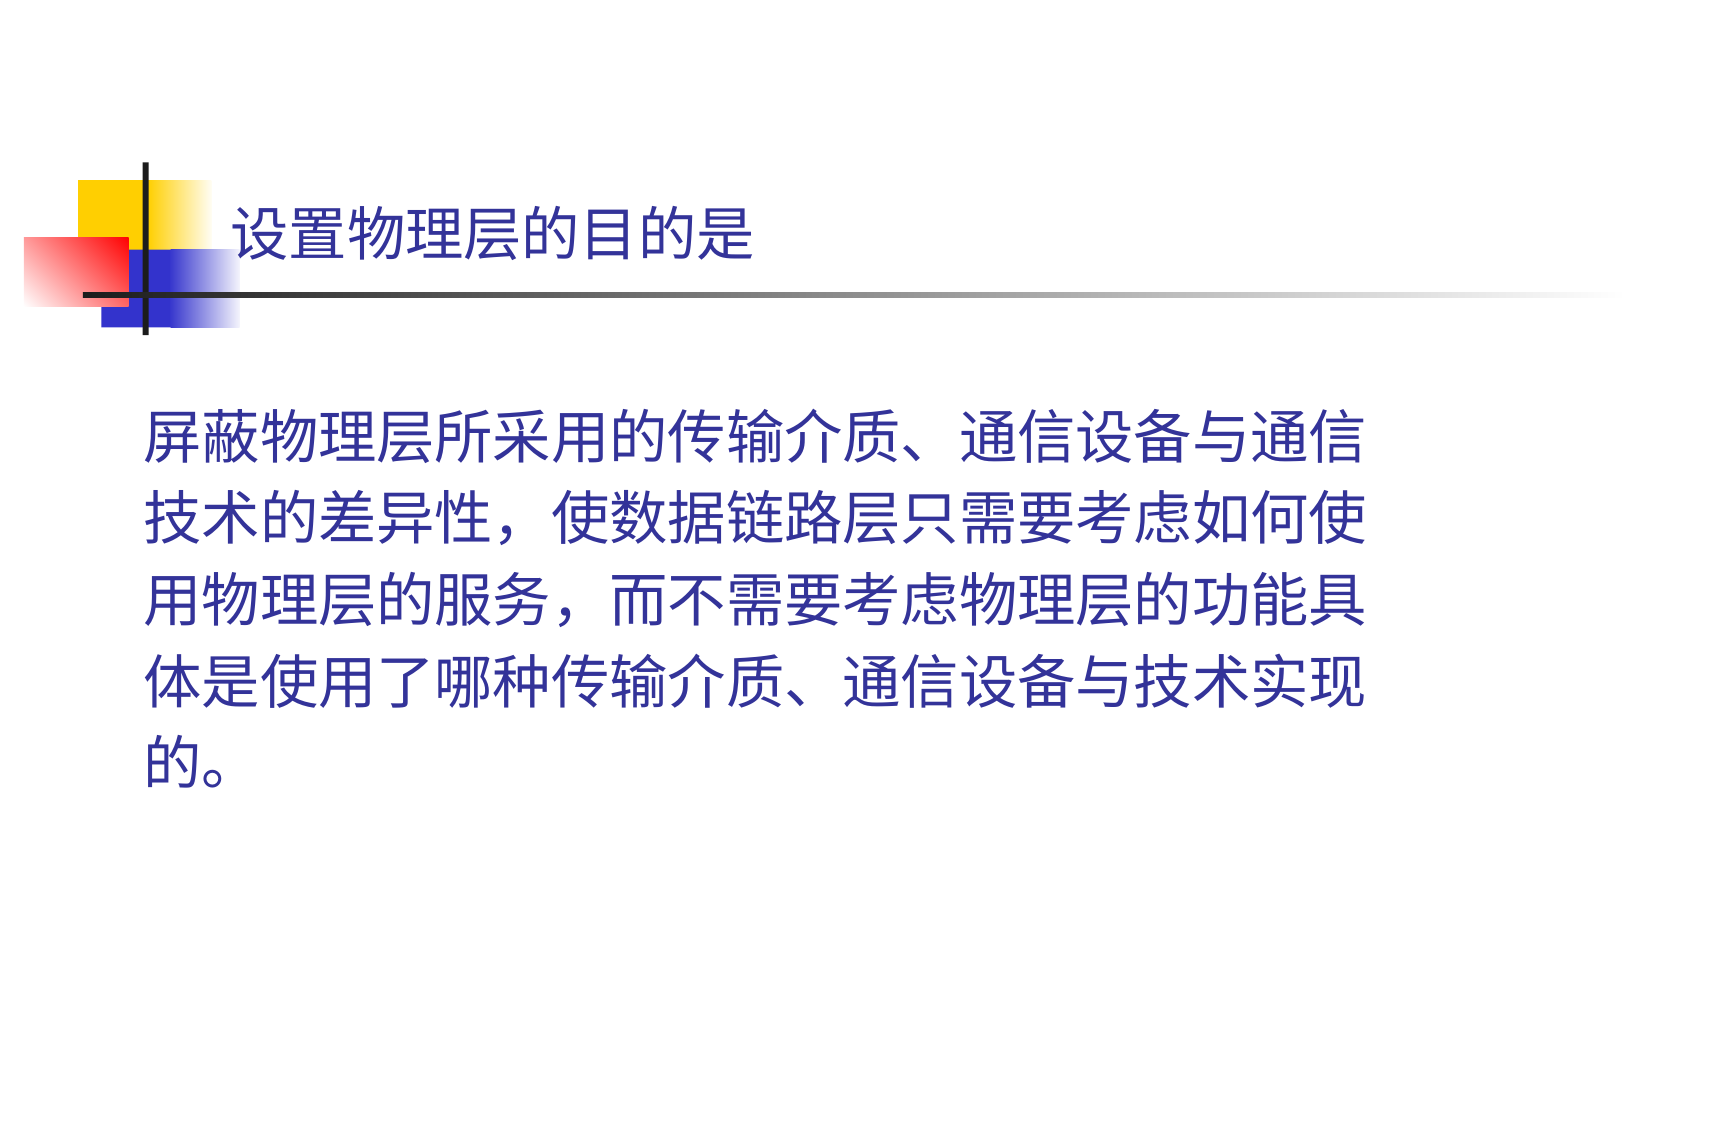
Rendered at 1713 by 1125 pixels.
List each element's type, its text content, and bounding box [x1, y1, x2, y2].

title 设置物理层的目的是 [215, 35, 1676, 275]
list 屏蔽物理层所采用的传输介质、通信设备与通信 技术的差异性，使数据链路层只需要考虑如何使 用物理层的服务，而不需要考虑物理层的功能具 体是使用了哪种传输介质、通信设备与技术实现 的。 [128, 278, 1585, 1000]
